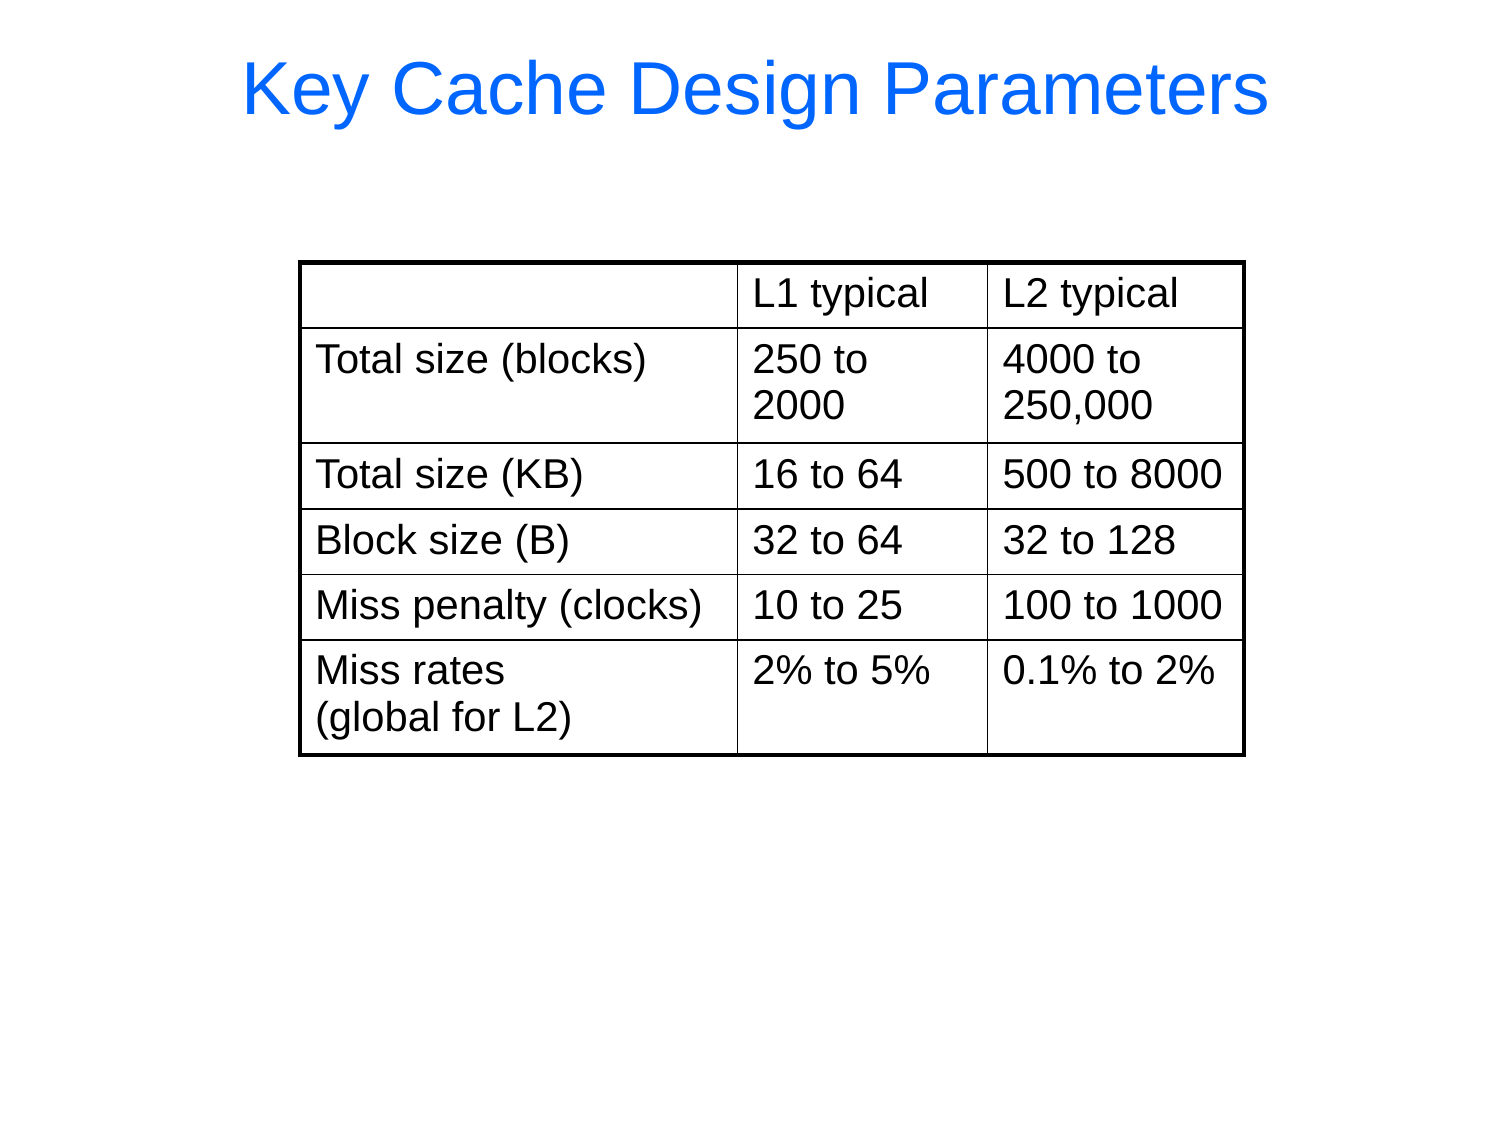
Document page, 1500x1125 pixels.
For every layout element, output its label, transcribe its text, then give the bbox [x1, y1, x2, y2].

table_header L2 typical [988, 265, 1242, 327]
table_cell 32 to 128 [988, 510, 1242, 574]
table_header L1 typical [738, 265, 987, 327]
table_cell Miss penalty (clocks) [302, 575, 737, 639]
table_cell 250 to 2000 [738, 329, 987, 442]
table_cell 100 to 1000 [988, 575, 1242, 639]
table_cell 2% to 5% [738, 641, 987, 753]
table_cell Block size (B) [302, 510, 737, 574]
table_cell 4000 to 250,000 [988, 329, 1242, 442]
table_header [302, 265, 737, 327]
table_cell 32 to 64 [738, 510, 987, 574]
table_cell 0.1% to 2% [988, 641, 1242, 753]
table_cell 500 to 8000 [988, 444, 1242, 508]
table_cell 10 to 25 [738, 575, 987, 639]
table_cell Total size (KB) [302, 444, 737, 508]
table_cell Total size (blocks) [302, 329, 737, 442]
title Key Cache Design Parameters [87, 50, 1425, 120]
table_cell 16 to 64 [738, 444, 987, 508]
table_cell Miss rates (global for L2) [302, 641, 737, 753]
